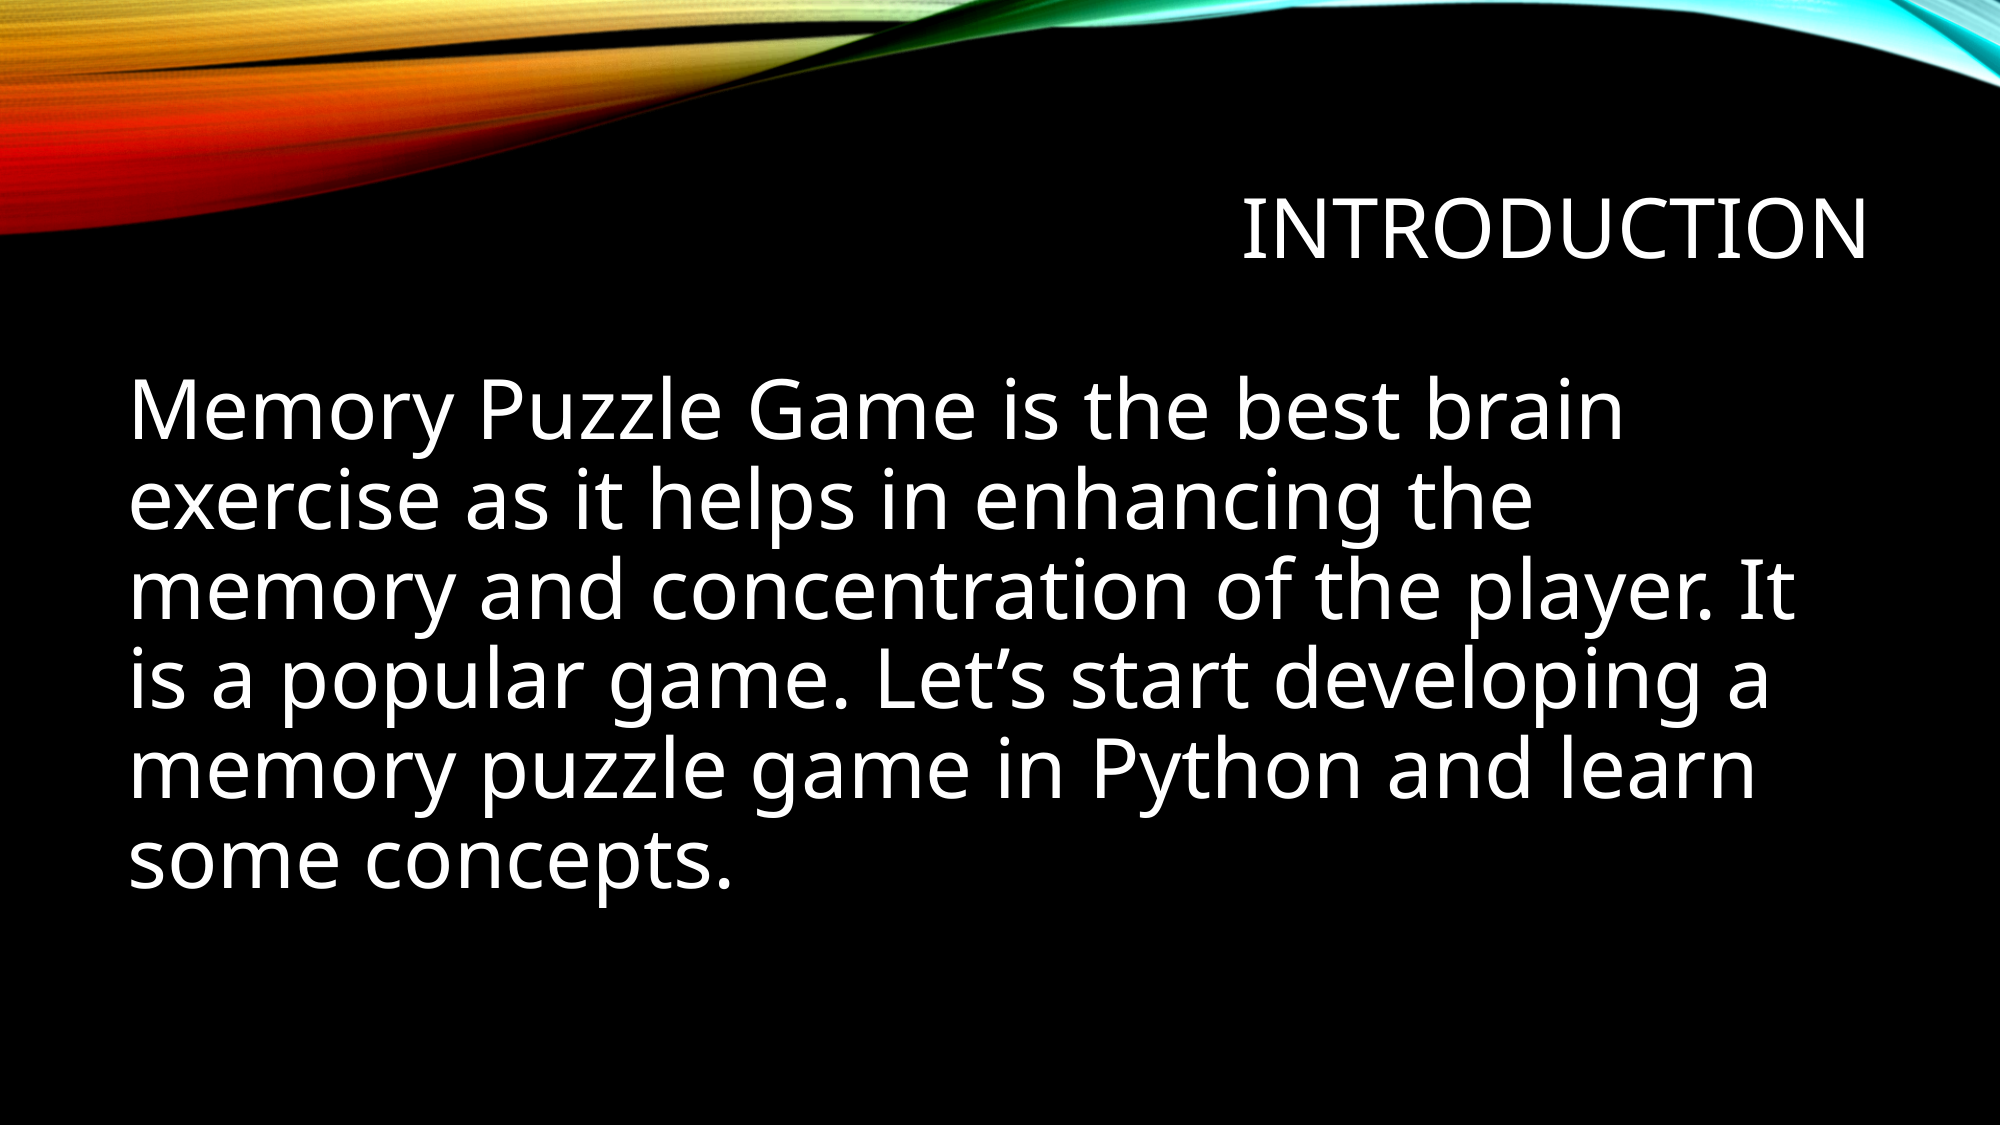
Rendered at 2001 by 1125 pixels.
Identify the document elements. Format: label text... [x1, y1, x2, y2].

picture [0, 0, 2000, 237]
list Memory Puzzle Game is the best brain exercise as it helps in enhancing the memory and concentration of the player. It is a popular game. Let’s start developing a memory puzzle game in Python and learn some concepts. [112, 360, 1888, 1021]
title Introduction [474, 125, 1888, 338]
